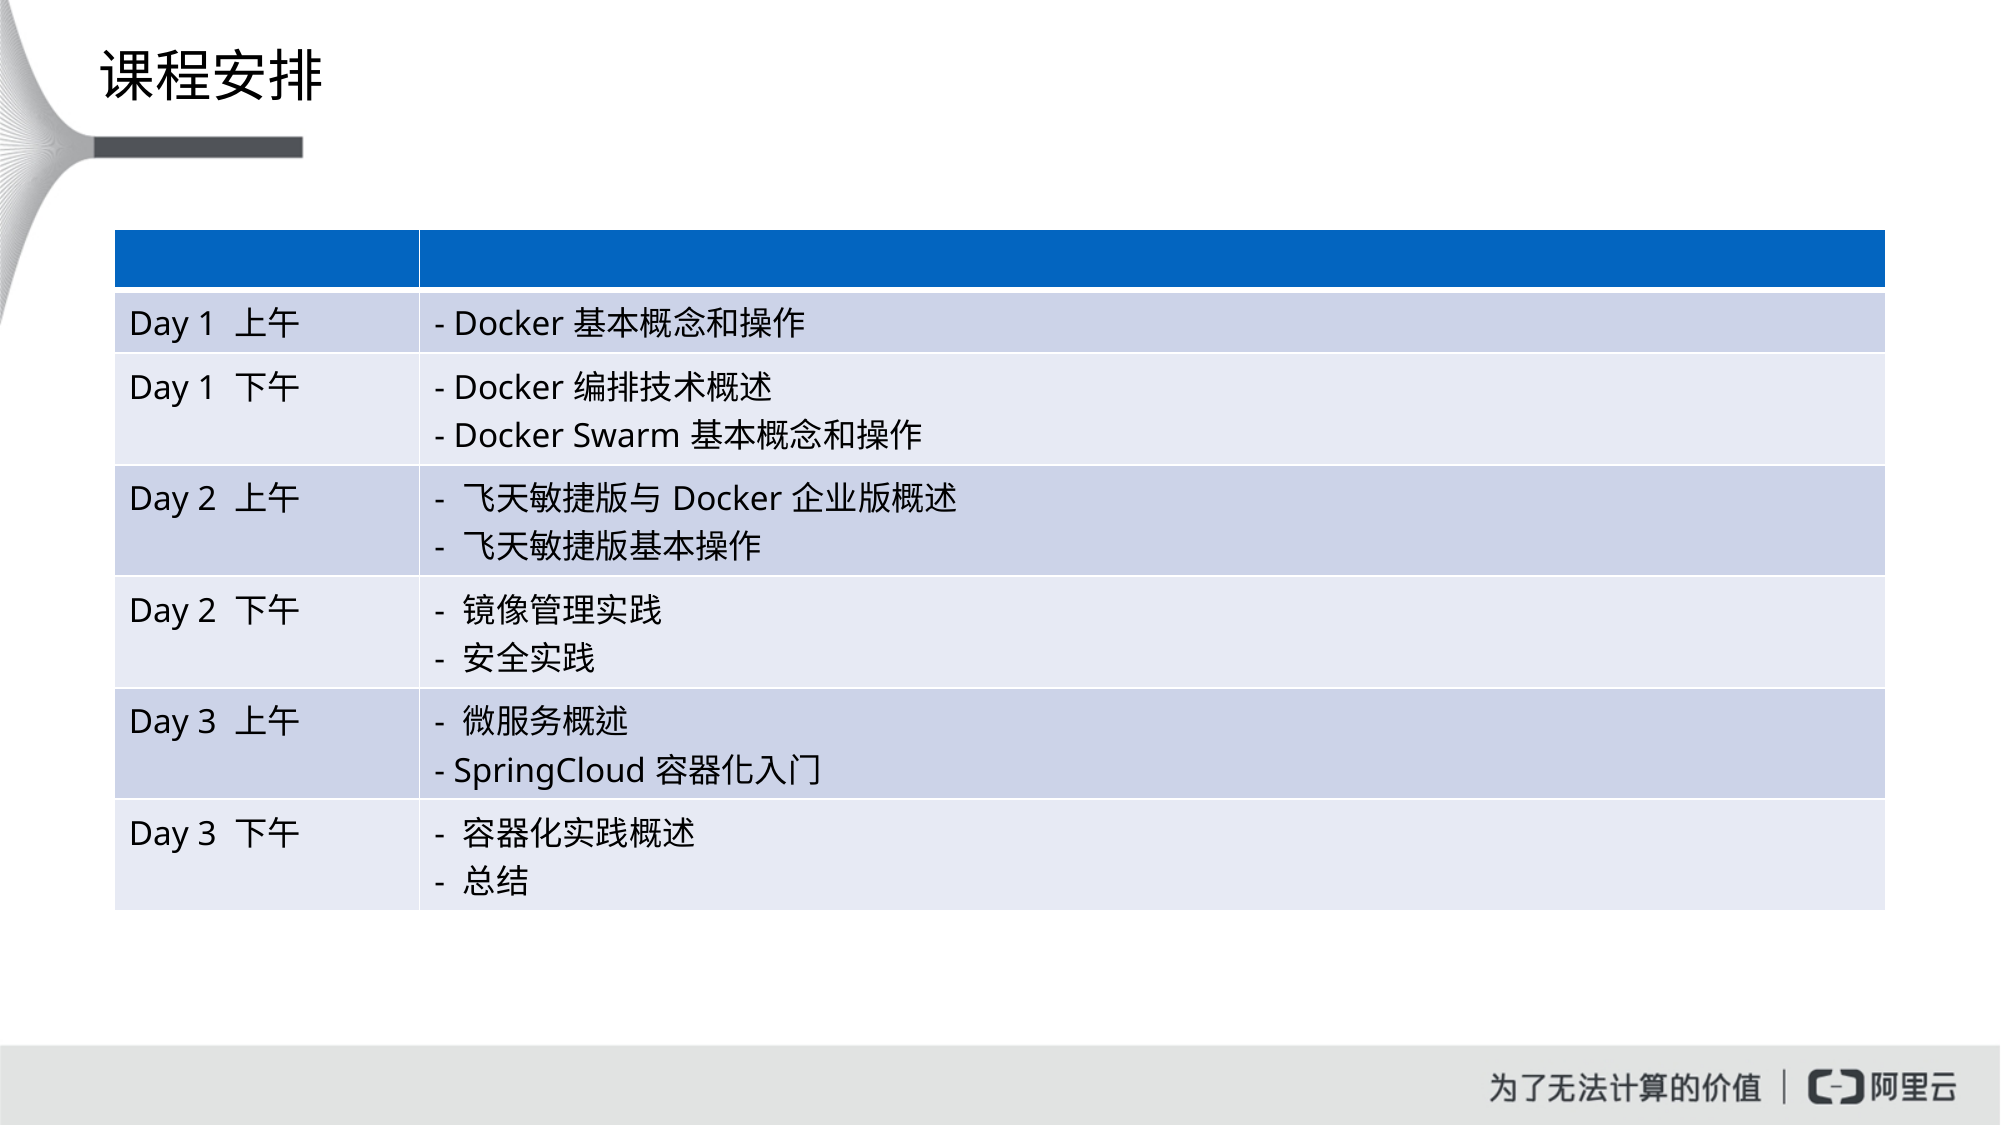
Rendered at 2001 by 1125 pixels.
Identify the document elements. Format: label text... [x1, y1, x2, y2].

table_cell - Docker编排技术概述 - Docker Swarm基本概念和操作 [420, 354, 1885, 464]
table_cell Day 1 上午 [115, 293, 419, 352]
table_cell Day 3 下午 [115, 800, 419, 910]
table_cell - 微服务概述 - SpringCloud容器化入门 [420, 689, 1885, 798]
table_header [115, 230, 419, 287]
table_header [420, 230, 1885, 287]
table_cell - 飞天敏捷版与Docker企业版概述 - 飞天敏捷版基本操作 [420, 466, 1885, 575]
table_cell Day 2 下午 [115, 577, 419, 687]
table_cell - Docker基本概念和操作 [420, 293, 1885, 352]
table_cell Day 1 下午 [115, 354, 419, 464]
picture [0, 0, 2001, 1125]
table_cell - 镜像管理实践 - 安全实践 [420, 577, 1885, 687]
table_cell - 容器化实践概述 - 总结 [420, 800, 1885, 910]
table_cell Day 2 上午 [115, 466, 419, 575]
table_cell Day 3 上午 [115, 689, 419, 798]
title 课程安排 [78, 26, 1922, 122]
